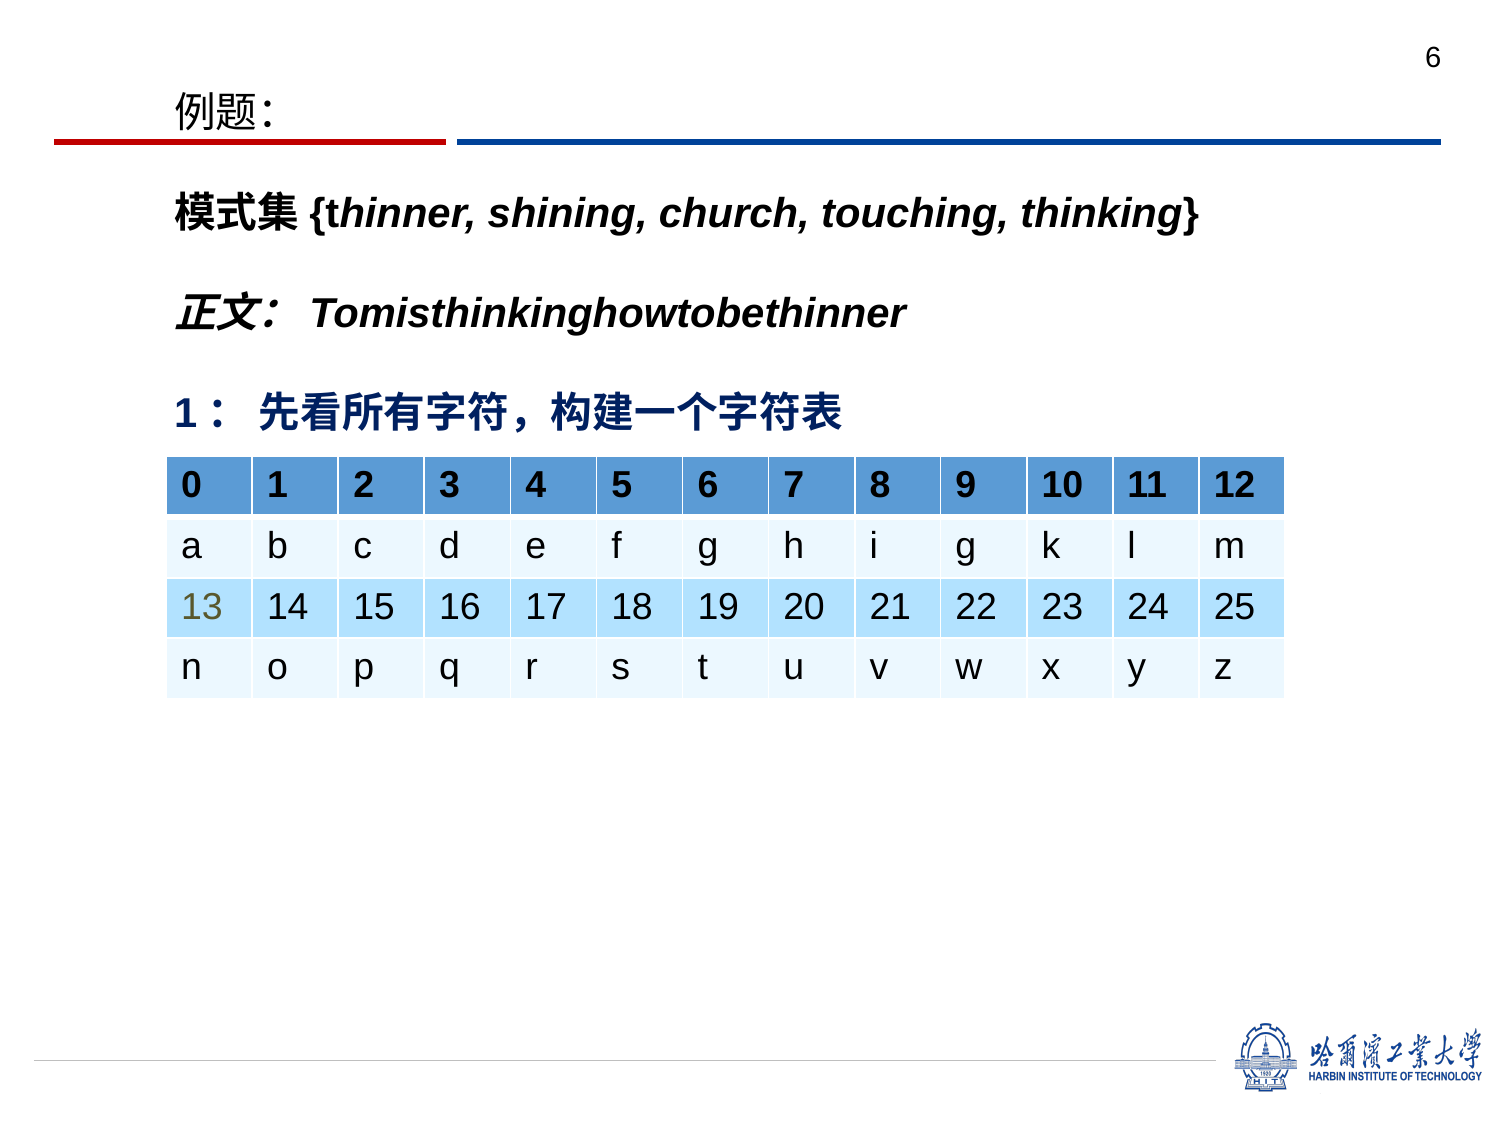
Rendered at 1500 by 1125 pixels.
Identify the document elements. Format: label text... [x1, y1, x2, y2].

text_box 6 [1364, 31, 1457, 110]
table_cell c [339, 520, 423, 577]
table_cell q [425, 639, 510, 698]
table_header 3 [425, 457, 510, 514]
table_cell t [683, 639, 768, 698]
table_header 6 [683, 457, 768, 514]
table_cell 18 [597, 579, 682, 637]
table_cell m [1200, 520, 1284, 577]
table_header 8 [856, 457, 940, 514]
table_cell r [511, 639, 596, 698]
table_cell a [167, 520, 251, 577]
table_cell 19 [683, 579, 768, 637]
table_cell e [511, 520, 596, 577]
picture [1204, 1023, 1482, 1094]
table_header 5 [597, 457, 682, 514]
table_cell 16 [425, 579, 510, 637]
table_cell 20 [769, 579, 854, 637]
table_cell g [683, 520, 768, 577]
table_cell 13 [167, 579, 251, 637]
table_cell v [856, 639, 940, 698]
table_cell o [253, 639, 337, 698]
table_header 4 [511, 457, 596, 514]
table_header 0 [167, 457, 251, 514]
table_cell 14 [253, 579, 337, 637]
table_cell f [597, 520, 682, 577]
table_cell d [425, 520, 510, 577]
table_cell y [1114, 639, 1198, 698]
table_header 1 [253, 457, 337, 514]
table_cell g [941, 520, 1026, 577]
table_cell l [1114, 520, 1198, 577]
table_cell x [1028, 639, 1112, 698]
table_cell w [941, 639, 1026, 698]
table_cell 25 [1200, 579, 1284, 637]
table_header 7 [769, 457, 854, 514]
table_cell z [1200, 639, 1284, 698]
table_cell 17 [511, 579, 596, 637]
table_header 2 [339, 457, 423, 514]
table_cell 21 [856, 579, 940, 637]
text_box 例题： 模式集{thinner, shining, church, touching, thinking} 正文：Tomisthinkinghowtobethinner 1： 先看所有字符，构建一个字符表 [159, 78, 1285, 894]
table_header 12 [1200, 457, 1284, 514]
table_cell k [1028, 520, 1112, 577]
table_cell h [769, 520, 854, 577]
table_cell b [253, 520, 337, 577]
table_cell p [339, 639, 423, 698]
table_cell n [167, 639, 251, 698]
table_cell 15 [339, 579, 423, 637]
table_cell s [597, 639, 682, 698]
table_cell u [769, 639, 854, 698]
table_cell i [856, 520, 940, 577]
table_cell 22 [941, 579, 1026, 637]
table_header 9 [941, 457, 1026, 514]
table_cell 24 [1114, 579, 1198, 637]
table_cell 23 [1028, 579, 1112, 637]
table_header 10 [1028, 457, 1112, 514]
table_header 11 [1114, 457, 1198, 514]
